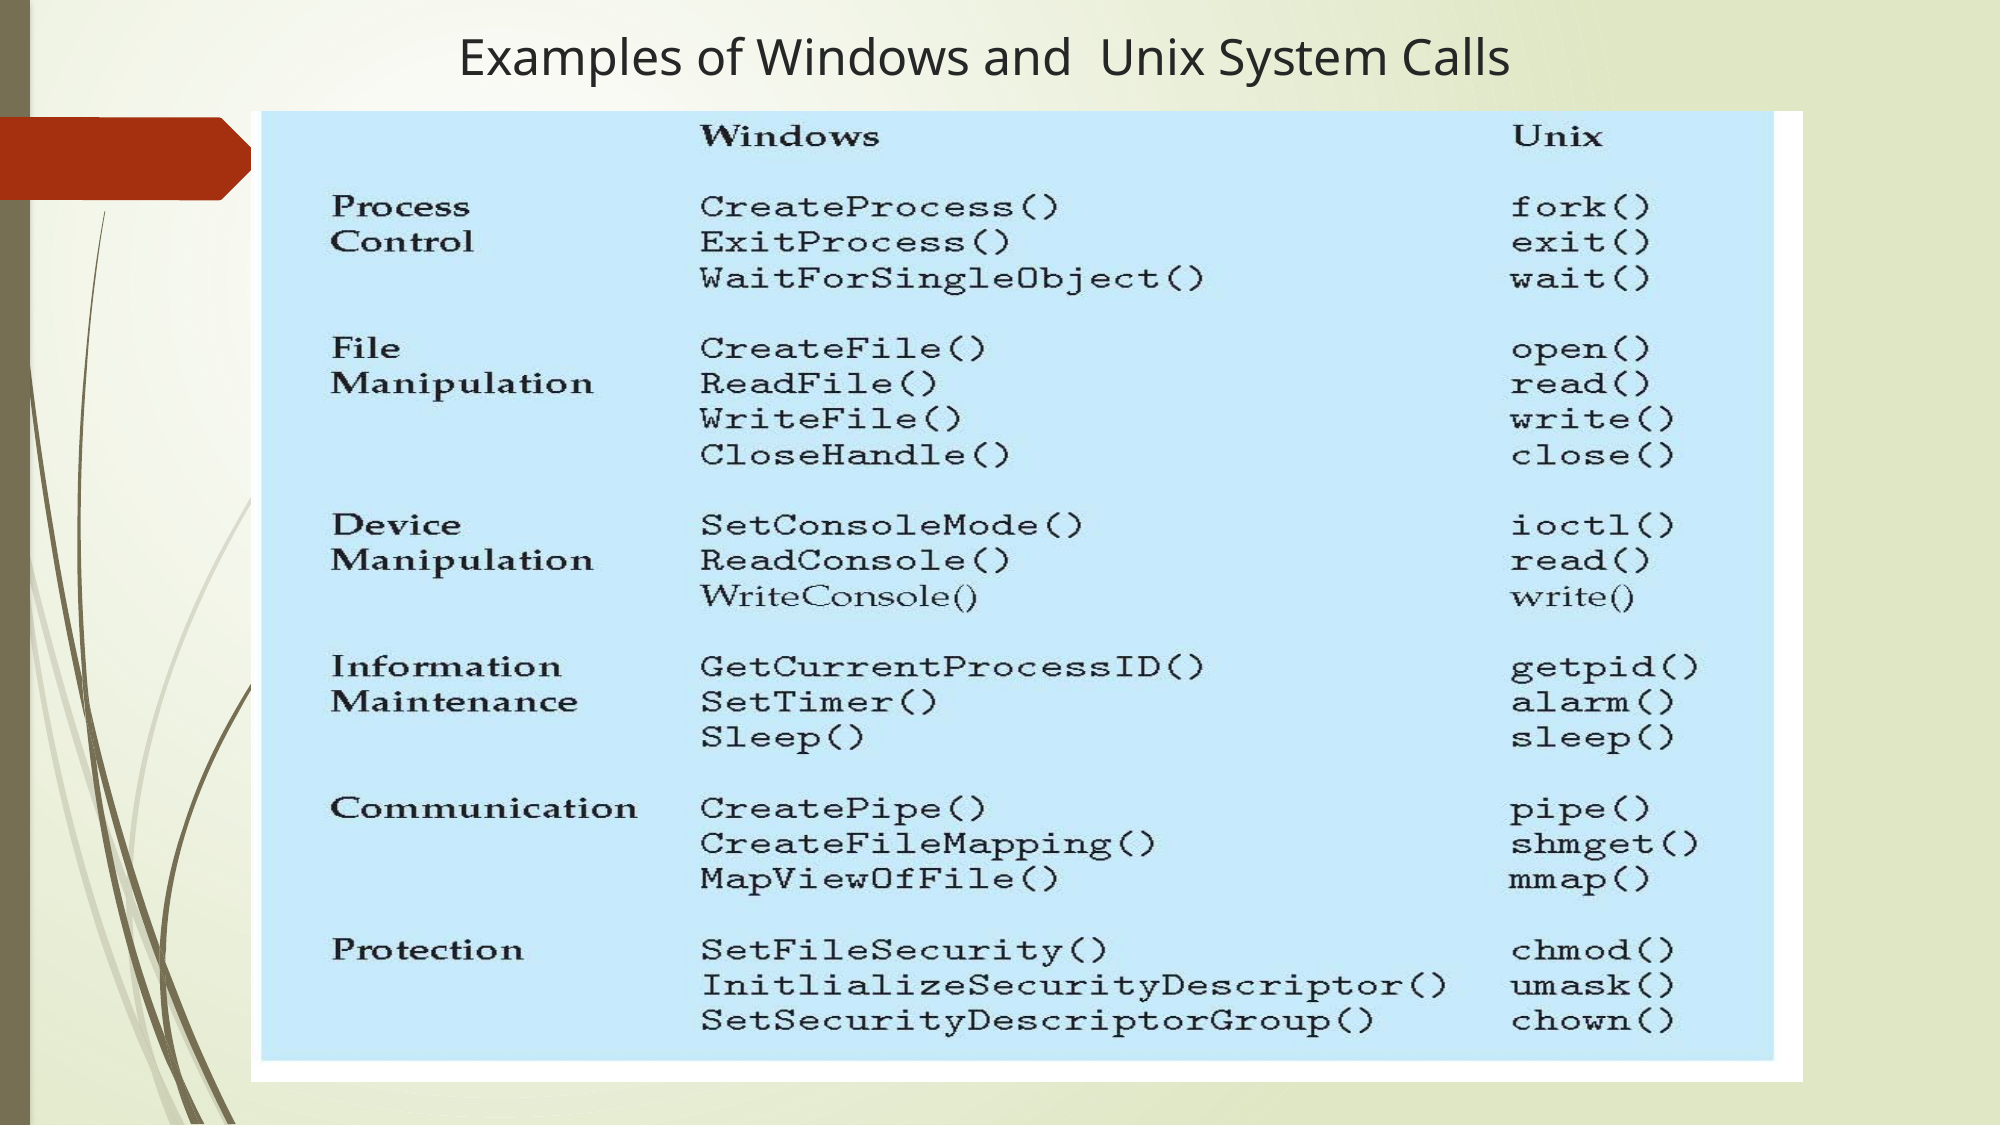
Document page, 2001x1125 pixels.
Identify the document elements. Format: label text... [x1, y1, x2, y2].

title Examples of Windows and Unix System Calls [443, 17, 1699, 111]
picture [251, 111, 1803, 1083]
